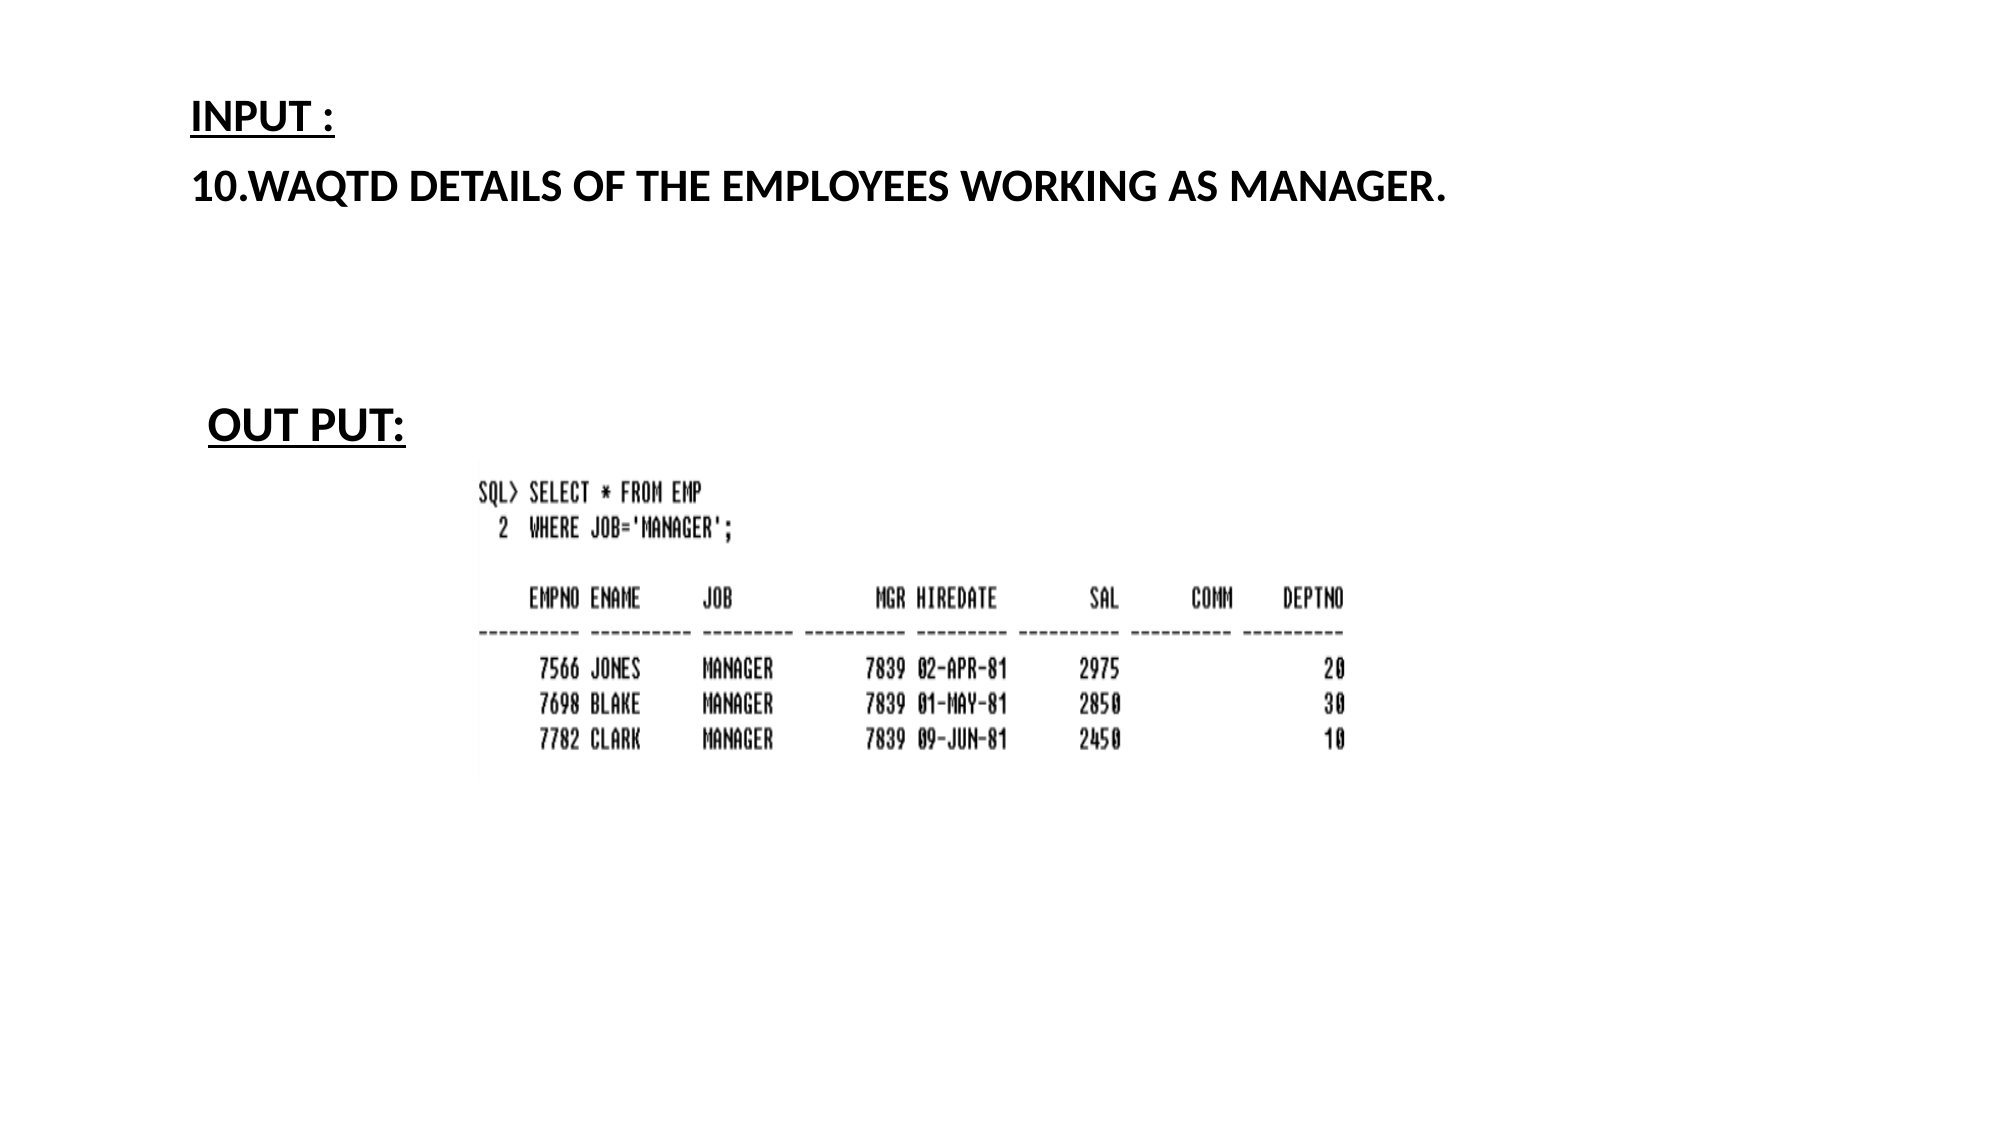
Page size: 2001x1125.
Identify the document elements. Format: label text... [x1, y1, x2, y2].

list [478, 459, 1400, 782]
text_box INPUT : 10.WAQTD DETAILS OF THE EMPLOYEES WORKING AS MANAGER. [175, 83, 1777, 219]
list OUT PUT: [192, 324, 566, 460]
